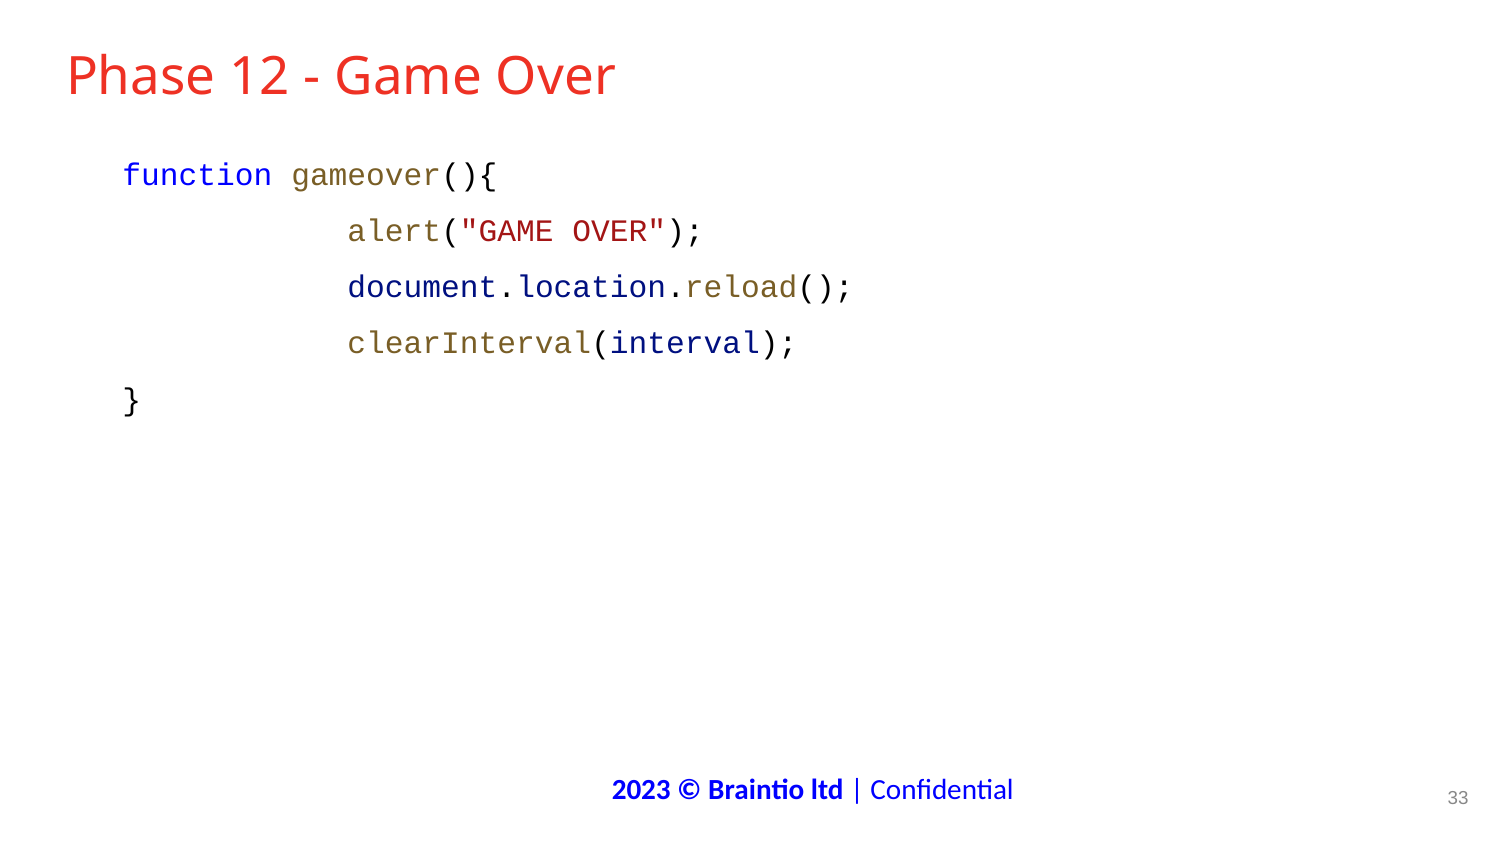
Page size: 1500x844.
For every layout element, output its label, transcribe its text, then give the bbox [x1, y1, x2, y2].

slide_number ‹#› [1389, 764, 1480, 830]
title Phase 12 - Game Over [51, 26, 1449, 120]
list function gameover(){ alert("GAME OVER"); document.location.reload(); clearInterval(interval); } [51, 120, 1449, 746]
